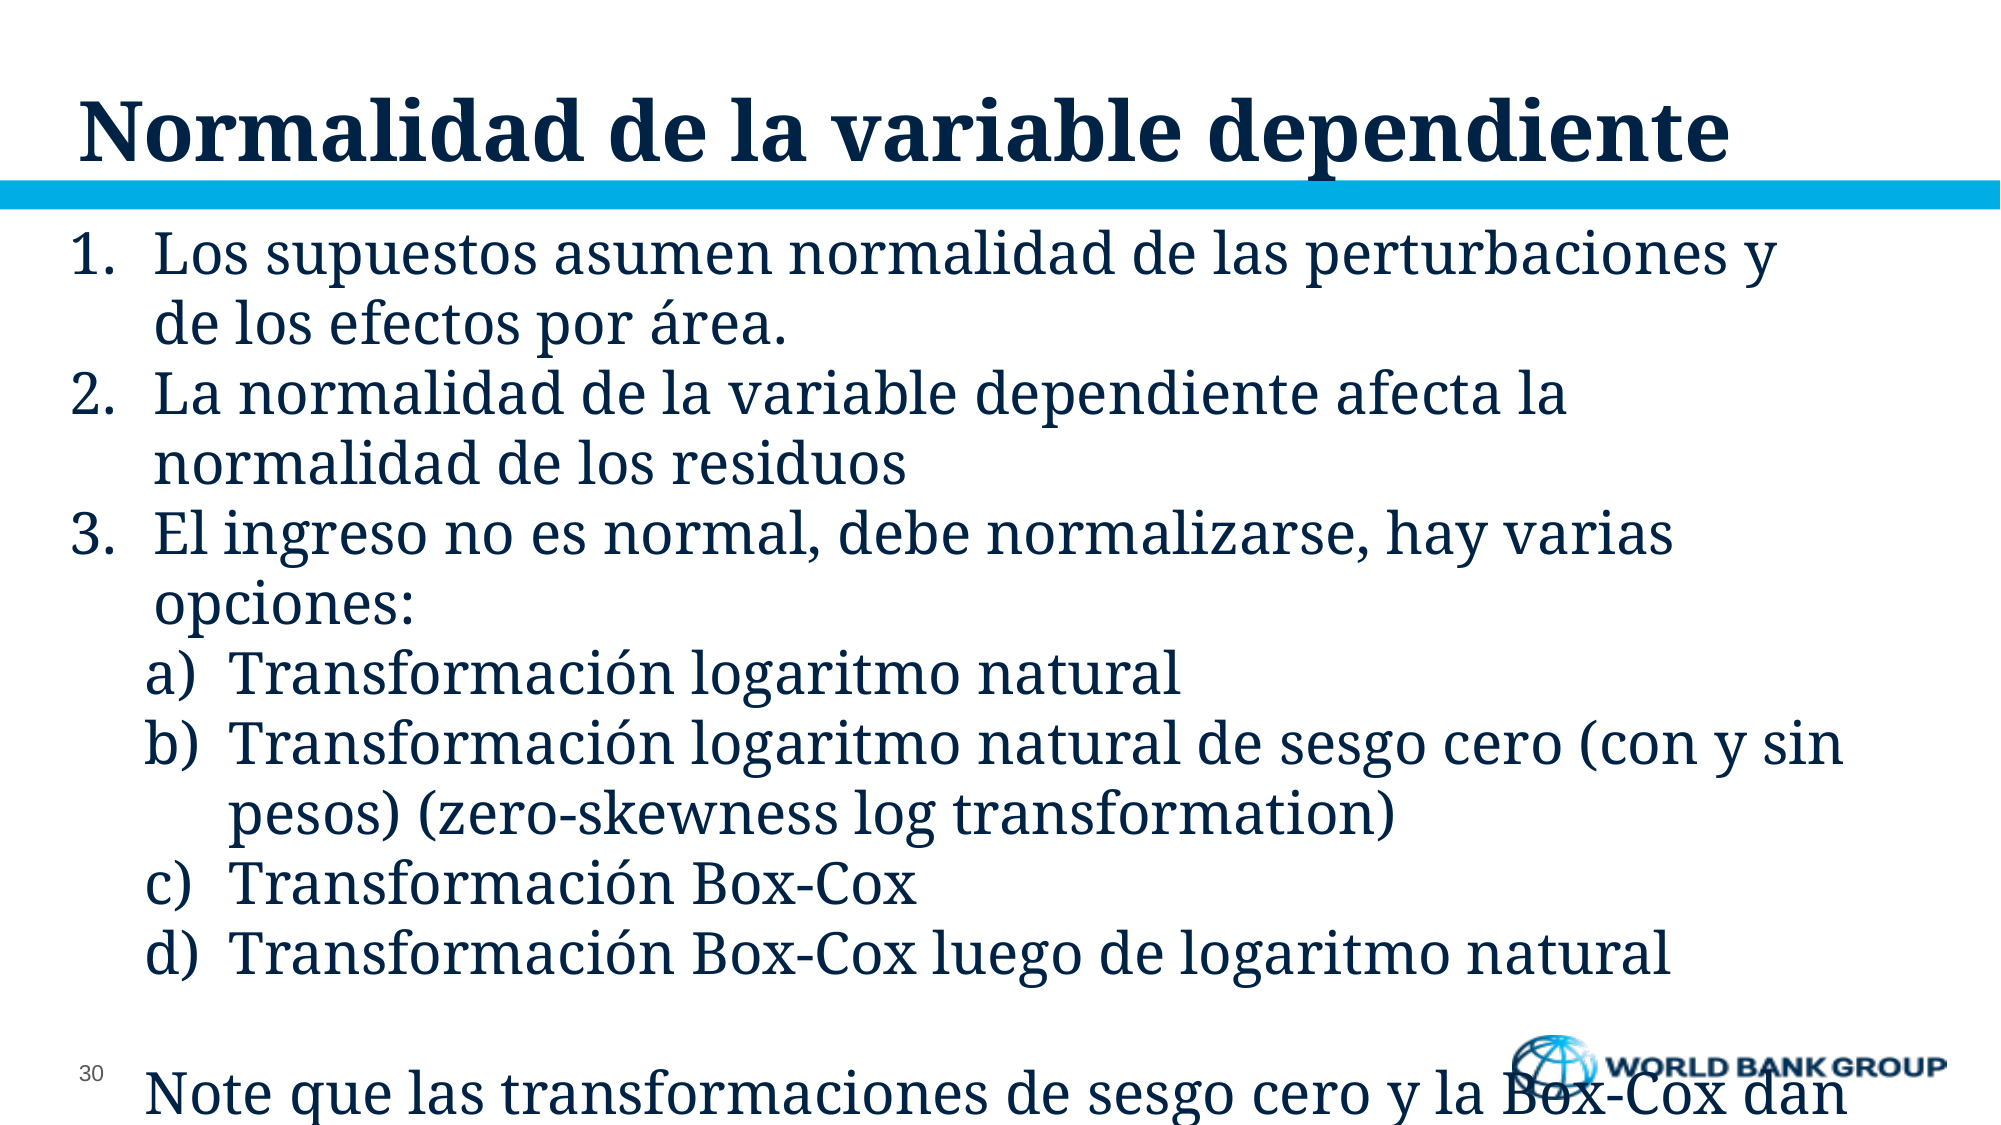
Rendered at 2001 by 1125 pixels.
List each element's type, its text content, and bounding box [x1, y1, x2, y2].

title Normalidad de la variable dependiente [78, 54, 1929, 179]
text_box Los supuestos asumen normalidad de las perturbaciones y de los efectos por área. La normalidad de la variable dependiente afecta la normalidad de los residuos El ingreso no es normal, debe normalizarse, hay varias opciones: Transformación logaritmo natural Transformación logaritmo natural de sesgo cero (con y sin pesos) (zero-skewness log transformation) Transformación Box-Cox Transformación Box-Cox luego de logaritmo natural Note que las transformaciones de sesgo cero y la Box-Cox dan resultados distintos según se hagan por subgrupos [54, 208, 1868, 1125]
picture [1868, 1035, 1947, 1100]
